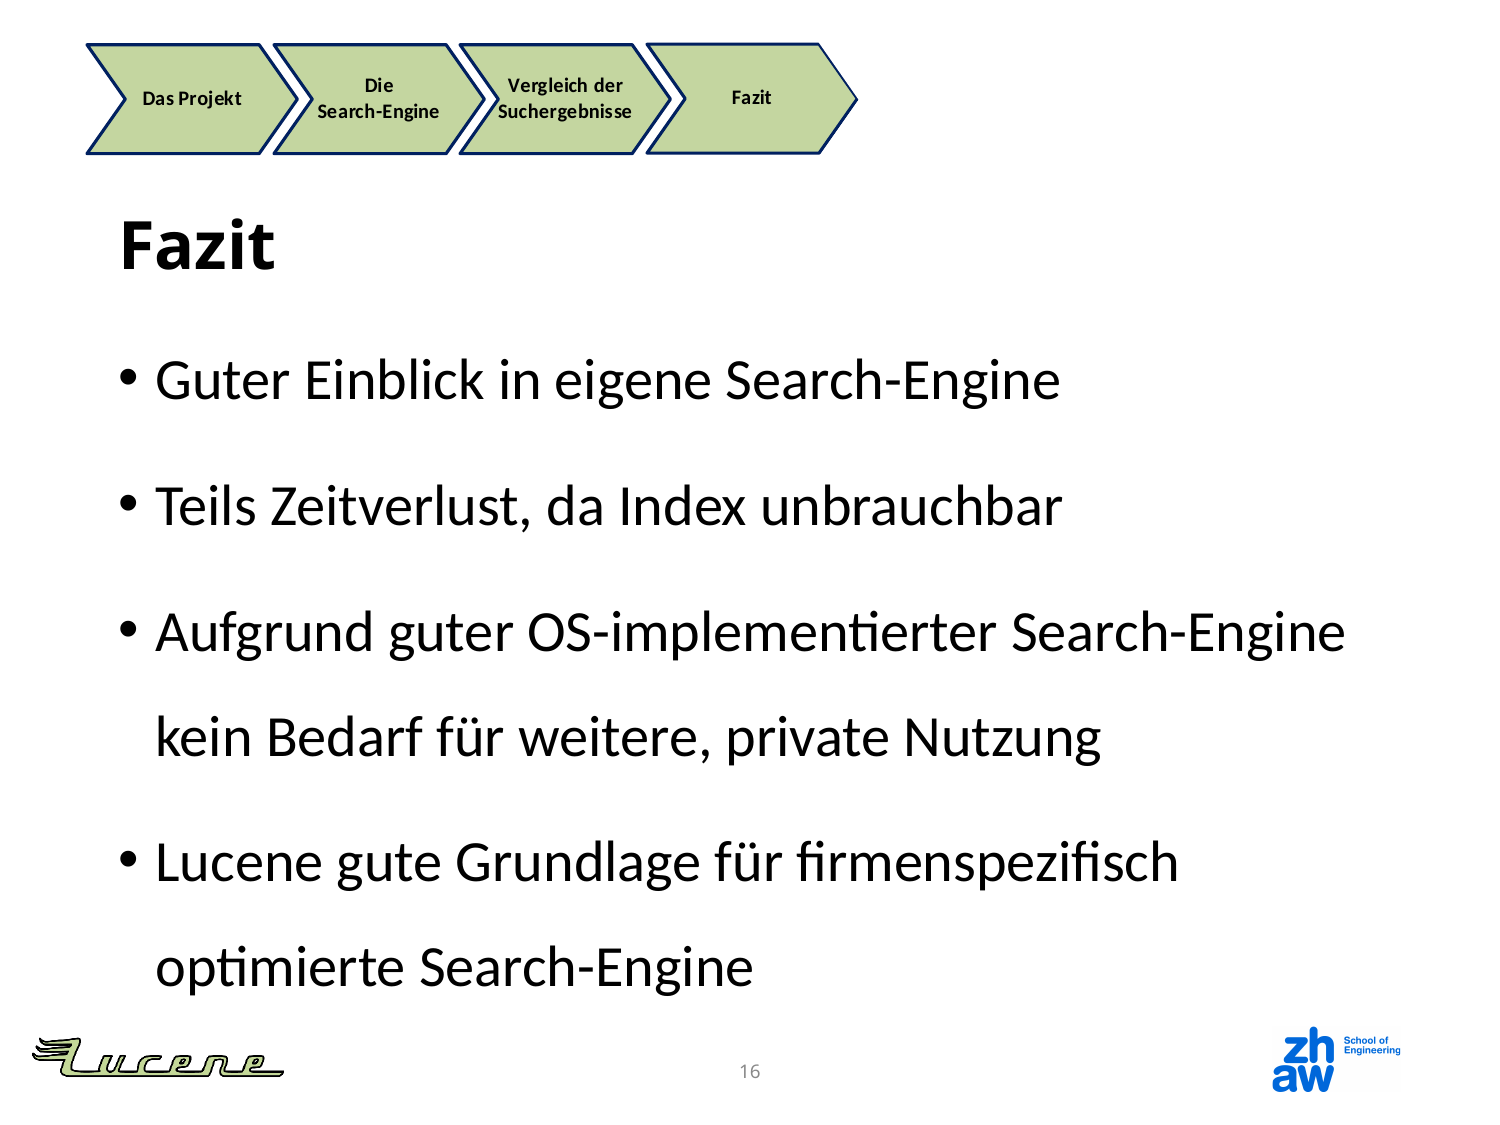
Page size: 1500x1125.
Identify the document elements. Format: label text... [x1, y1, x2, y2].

title Fazit [103, 196, 1397, 299]
picture [1272, 1026, 1401, 1092]
list Guter Einblick in eigene Search-Engine Teils Zeitverlust, da Index unbrauchbar Aufgrund guter OS-implementierter Search-Engine kein Bedarf für weitere, private Nutzung Lucene gute Grundlage für firmenspezifisch optimierte Search-Engine [103, 299, 1397, 1024]
picture [29, 1035, 284, 1082]
